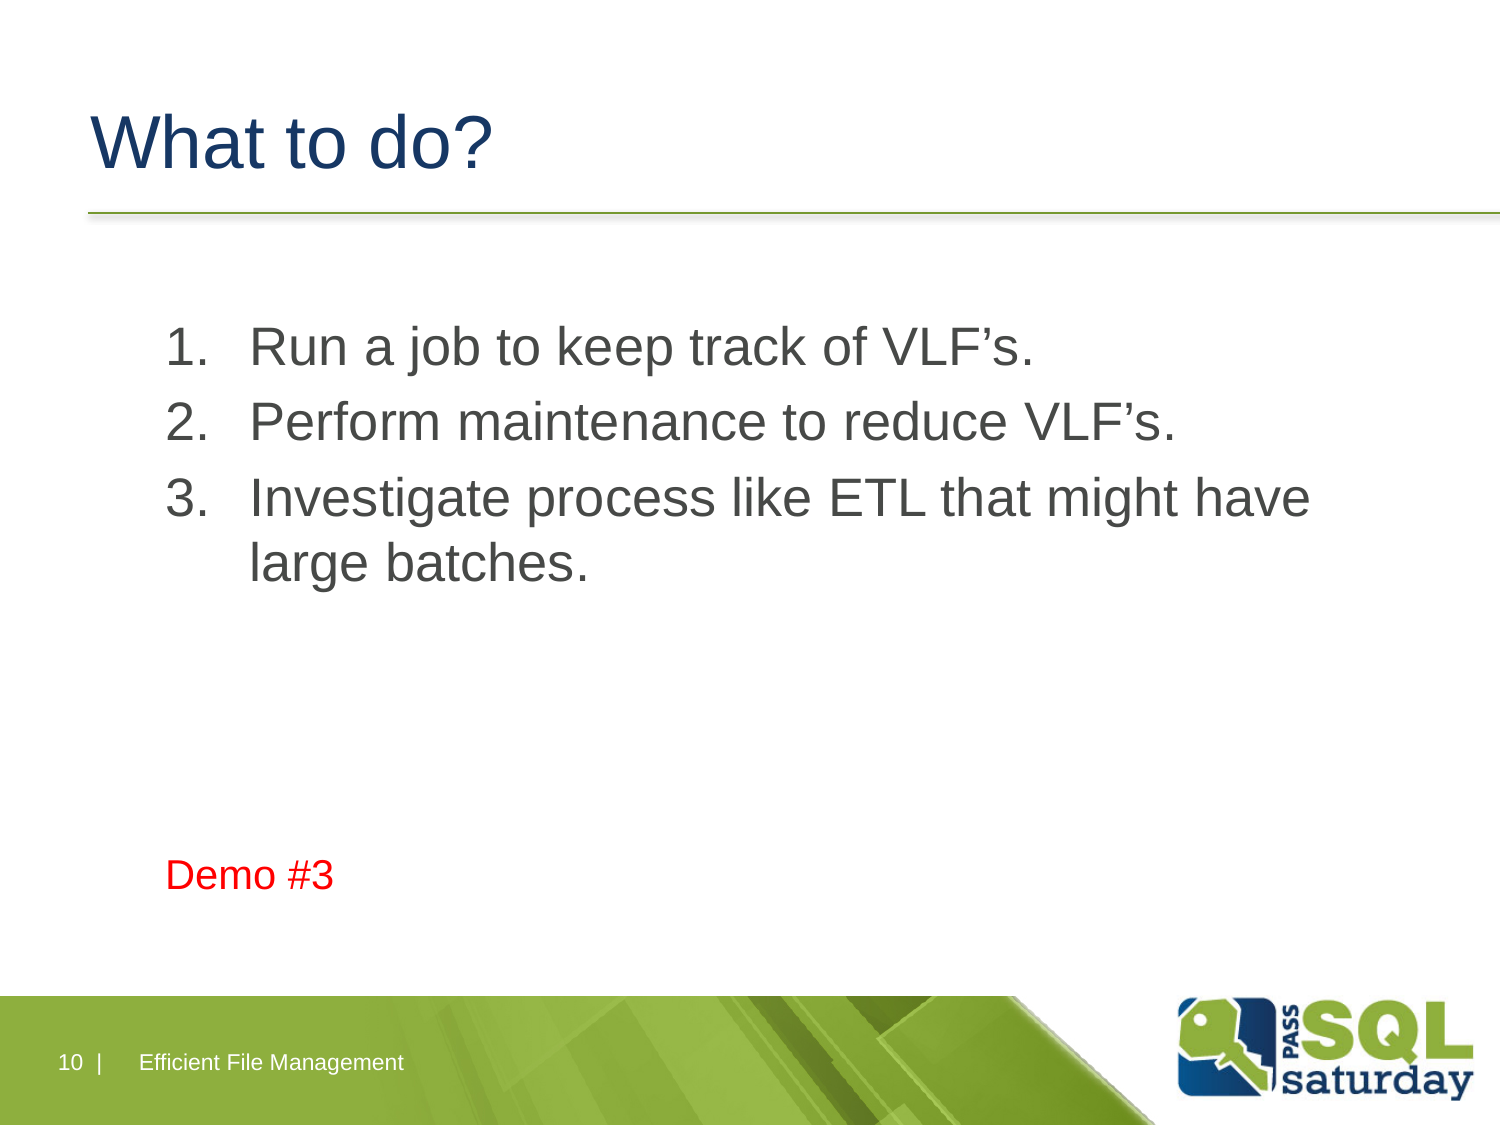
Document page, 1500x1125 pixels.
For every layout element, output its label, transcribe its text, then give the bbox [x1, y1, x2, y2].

picture [0, 969, 1483, 1125]
footer Efficient File Management [124, 1031, 751, 1092]
list Run a job to keep track of VLF’s. Perform maintenance to reduce VLF’s. Investigate process like ETL that might have large batches. Demo #3 [75, 262, 1425, 1005]
title What to do? [75, 45, 1425, 233]
text_box 10 | [37, 1031, 124, 1092]
